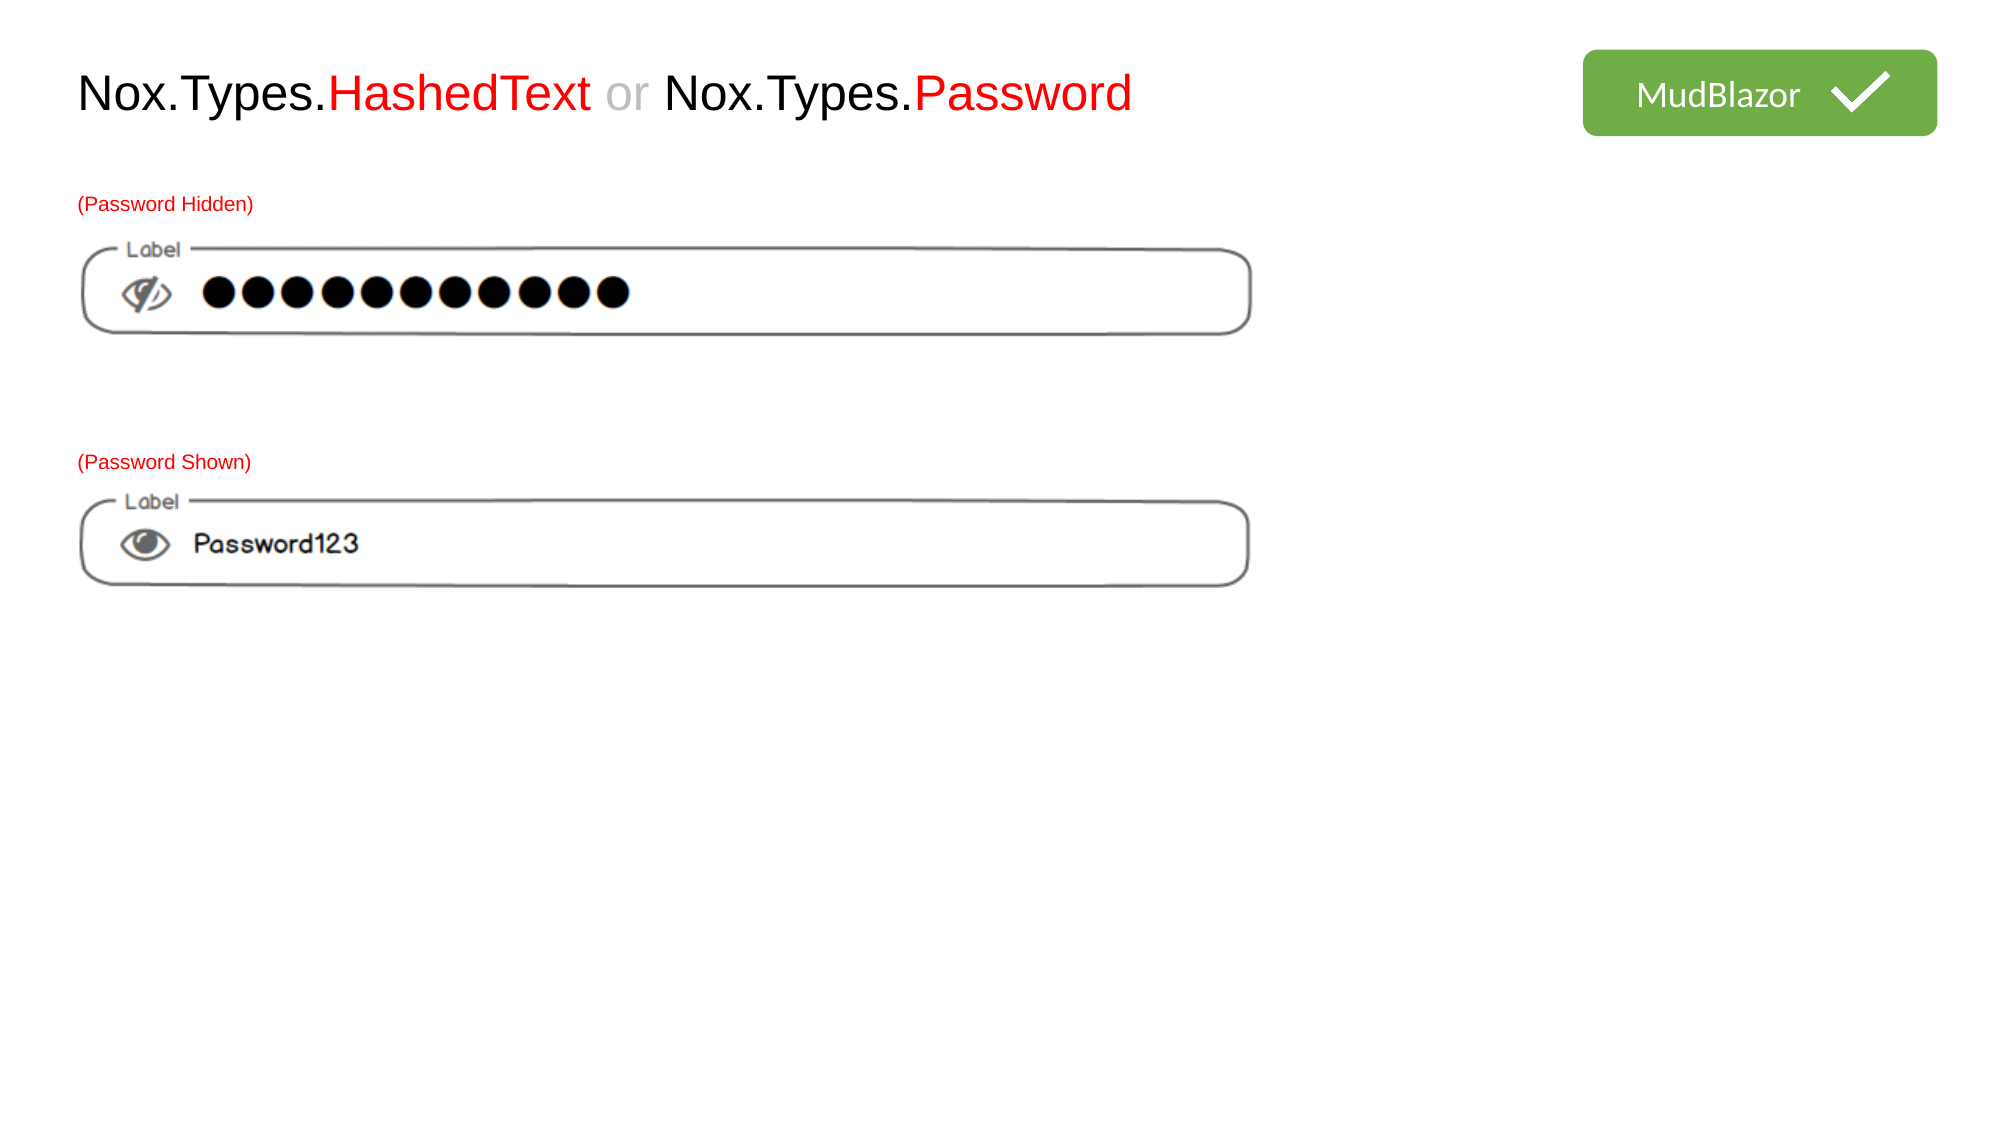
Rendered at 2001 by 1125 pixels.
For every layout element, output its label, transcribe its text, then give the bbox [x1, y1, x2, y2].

text_box (Password Hidden) [62, 178, 333, 220]
title Nox.Types.HashedText or Nox.Types.Password [62, 59, 1229, 154]
text_box (Password Shown) [62, 435, 333, 477]
text_box MudBlazor [1581, 48, 1939, 138]
picture [1829, 60, 1892, 123]
picture [72, 237, 1270, 352]
picture [72, 486, 1260, 600]
